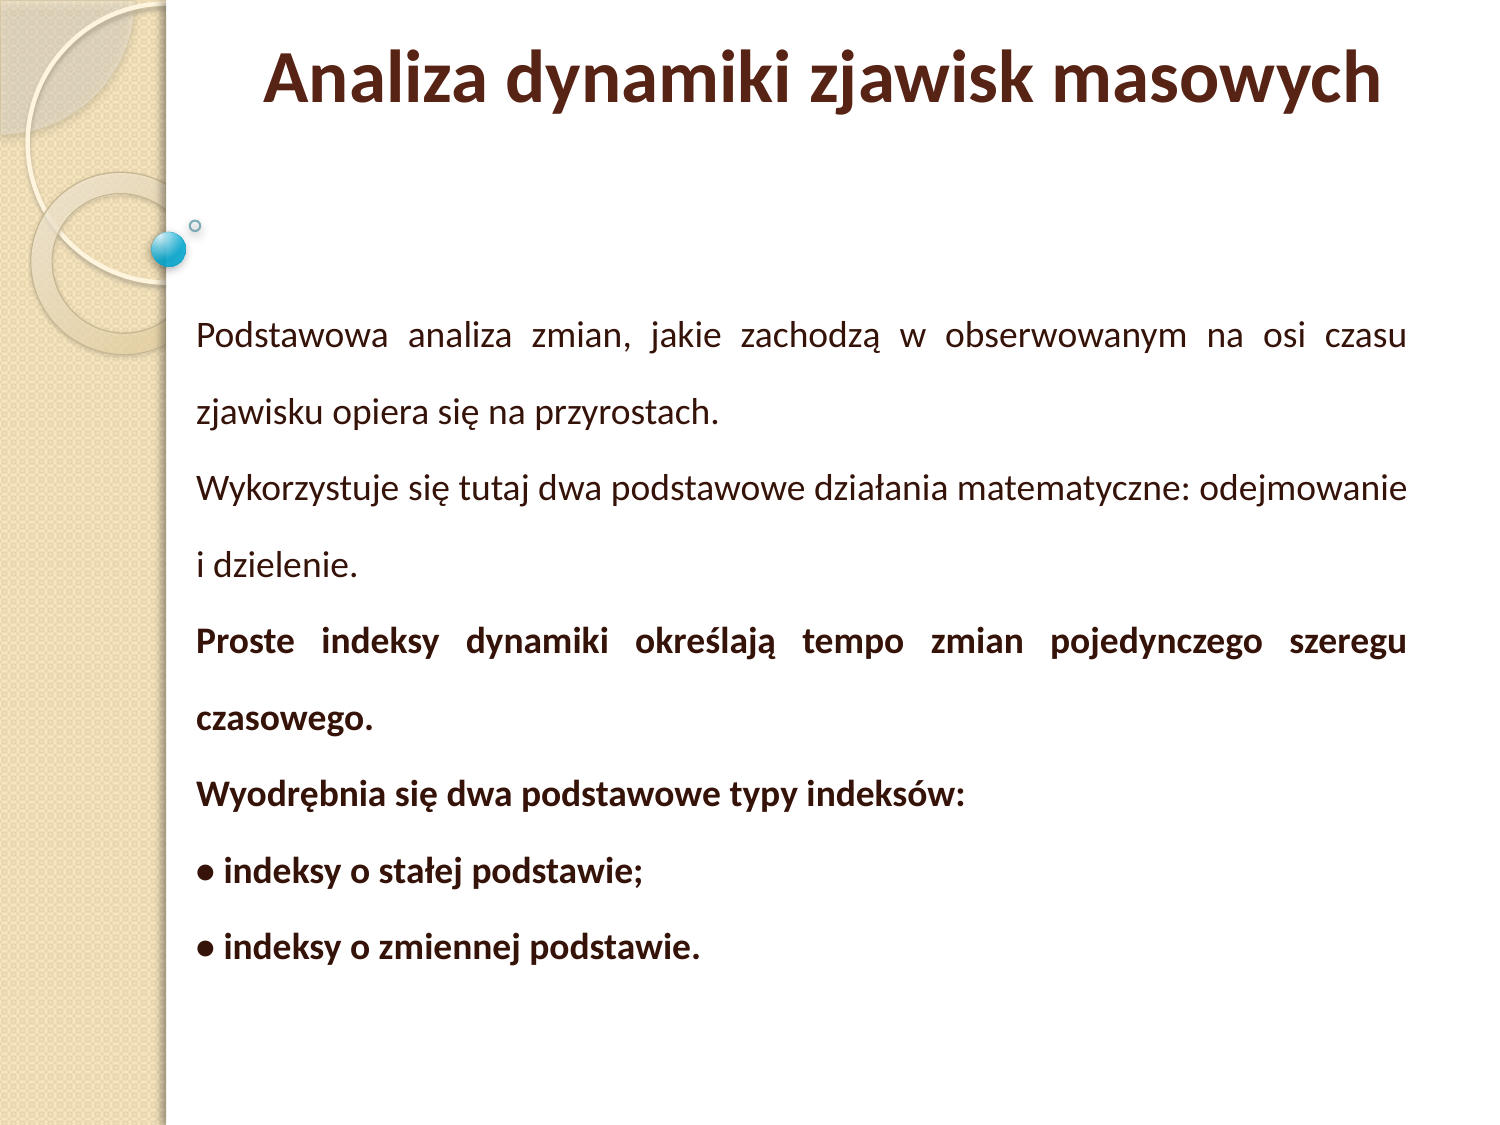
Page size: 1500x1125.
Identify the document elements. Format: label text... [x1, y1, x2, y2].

text_box Analiza dynamiki zjawisk masowych [181, 19, 1467, 126]
subtitle Podstawowa analiza zmian, jakie zachodzą w obserwowanym na osi czasu zjawisku opiera się na przyrostach. Wykorzystuje się tutaj dwa podstawowe działania matematyczne: odejmowanie i dzielenie. Proste indeksy dynamiki określają tempo zmian pojedynczego szeregu czasowego. Wyodrębnia się dwa podstawowe typy indeksów: • indeksy o stałej podstawie; • indeksy o zmiennej podstawie. [181, 278, 1424, 1118]
